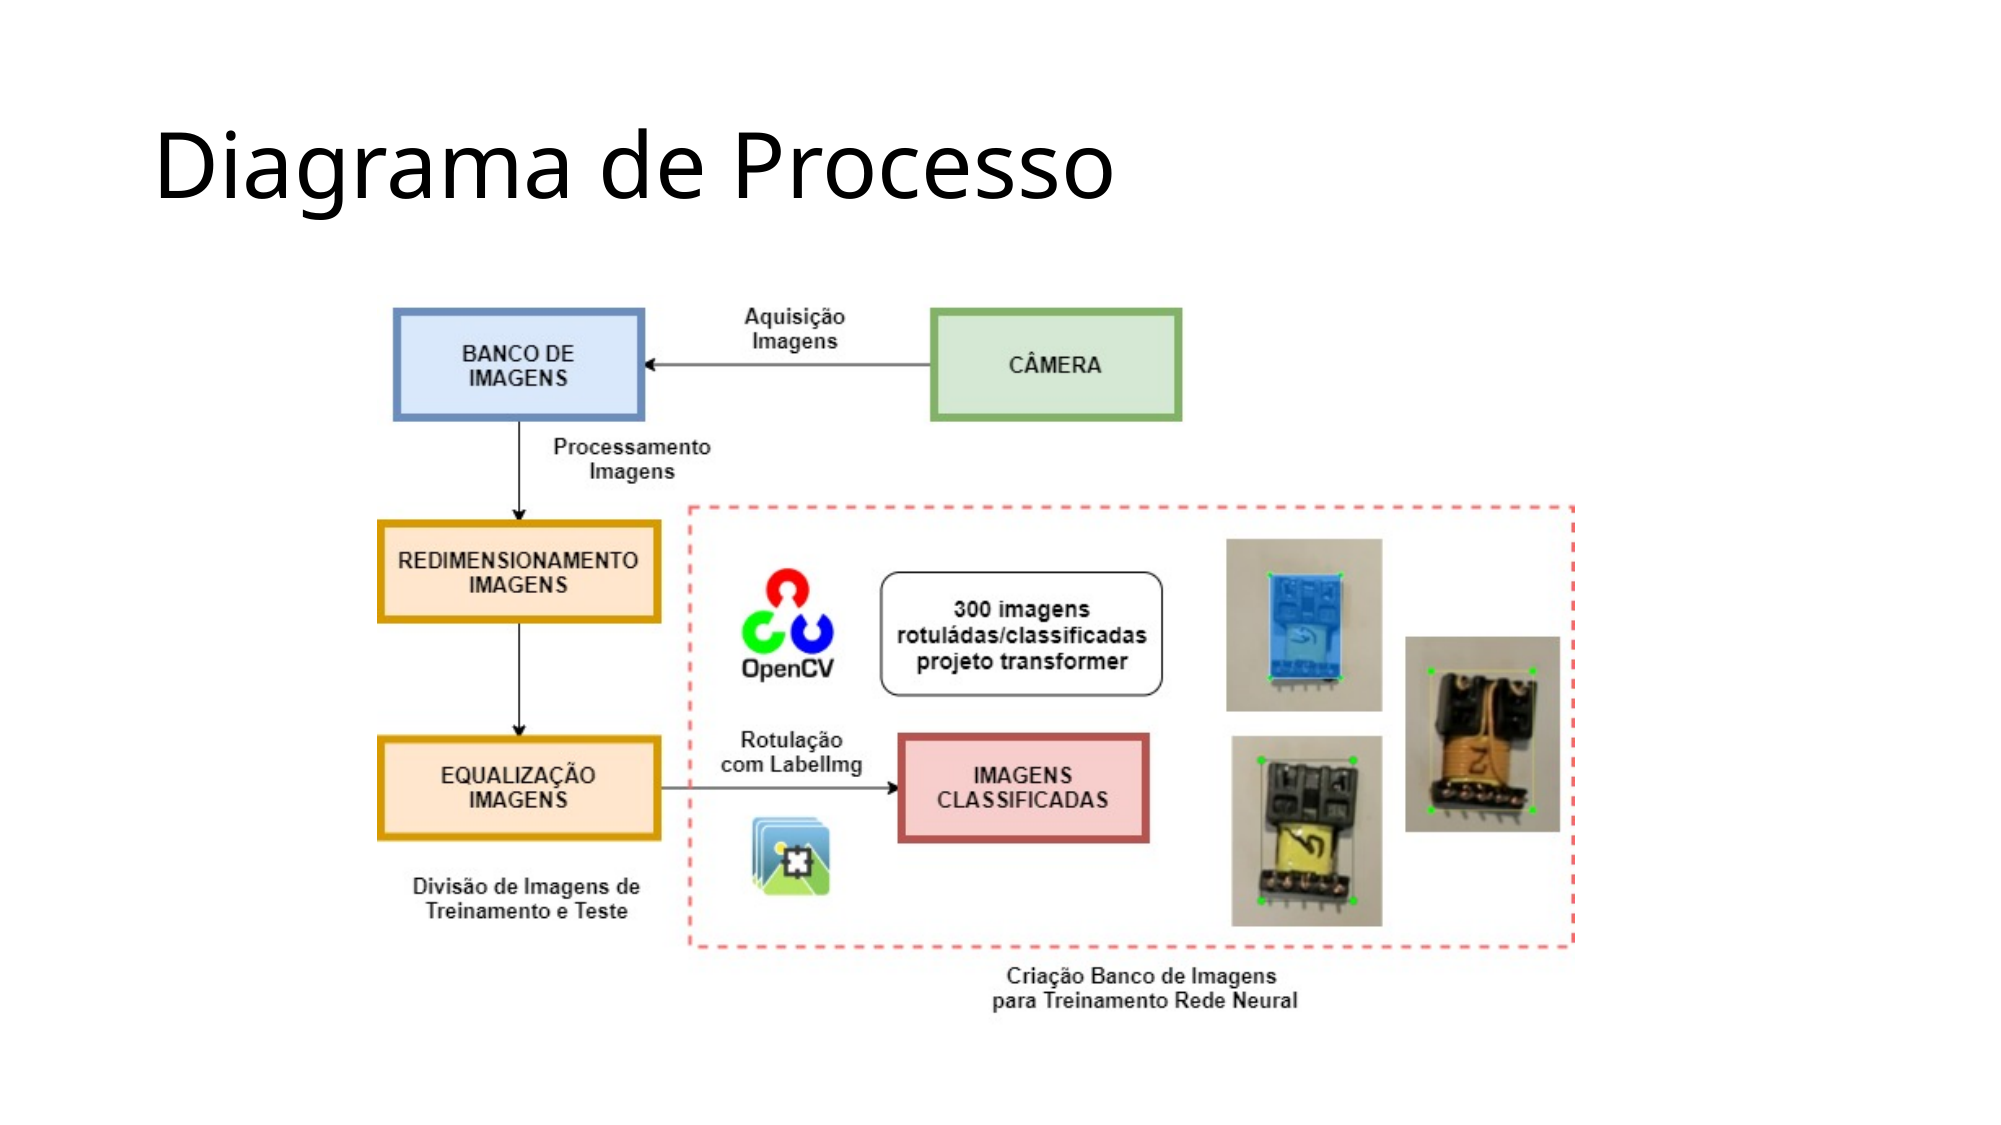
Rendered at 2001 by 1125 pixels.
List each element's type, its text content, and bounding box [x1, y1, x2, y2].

picture [377, 295, 1576, 1031]
text_box Diagrama de Processo [137, 59, 1863, 278]
